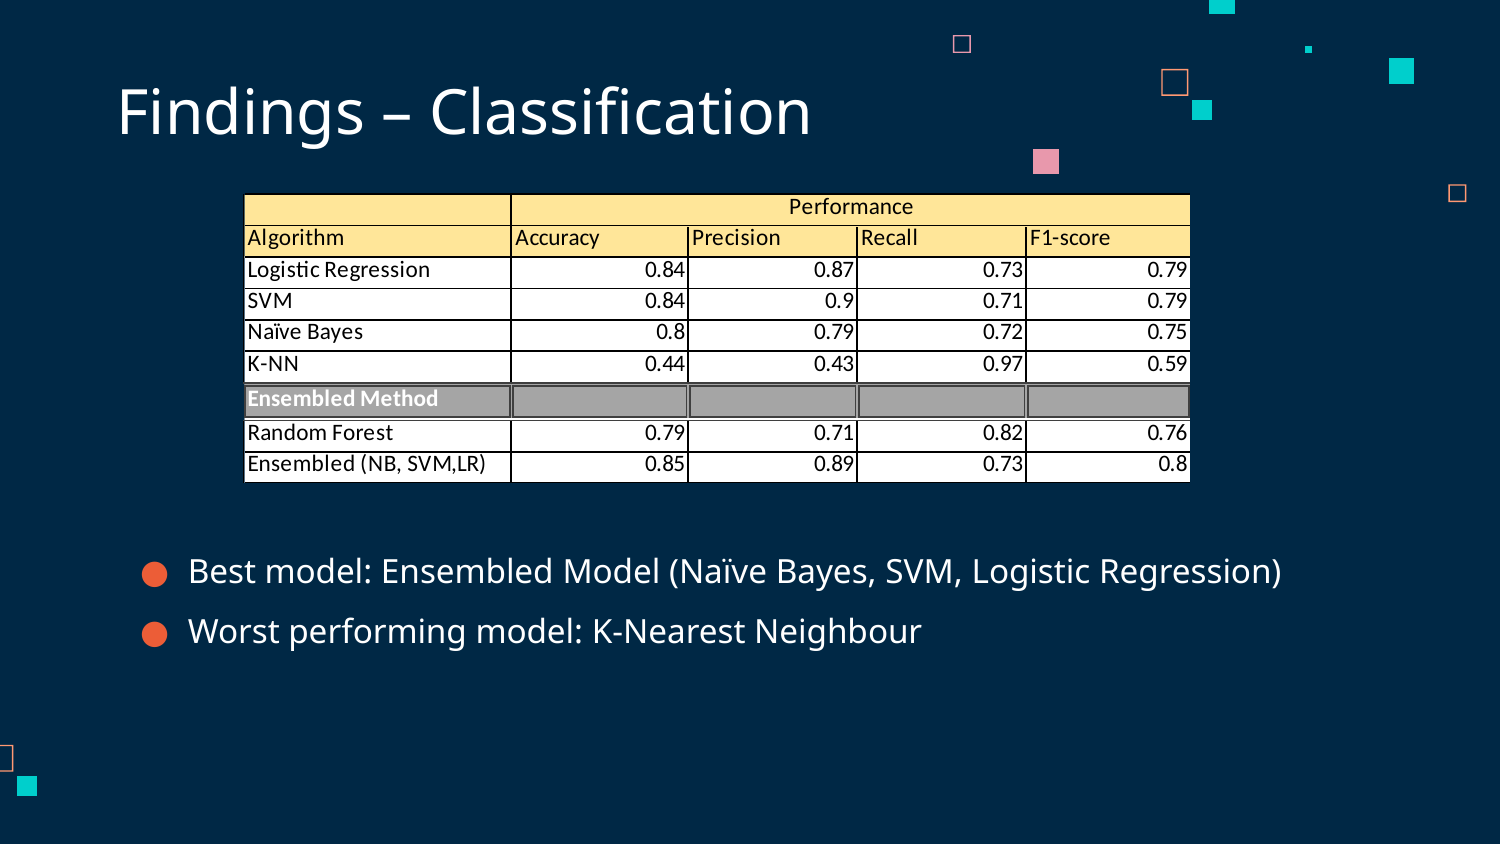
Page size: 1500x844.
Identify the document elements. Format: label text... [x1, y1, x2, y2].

list Best model: Ensembled Model (Naïve Bayes, SVM, Logistic Regression) Worst performing model: K-Nearest Neighbour [97, 515, 1337, 793]
title Findings – Classification [101, 67, 878, 163]
picture [242, 193, 1192, 485]
